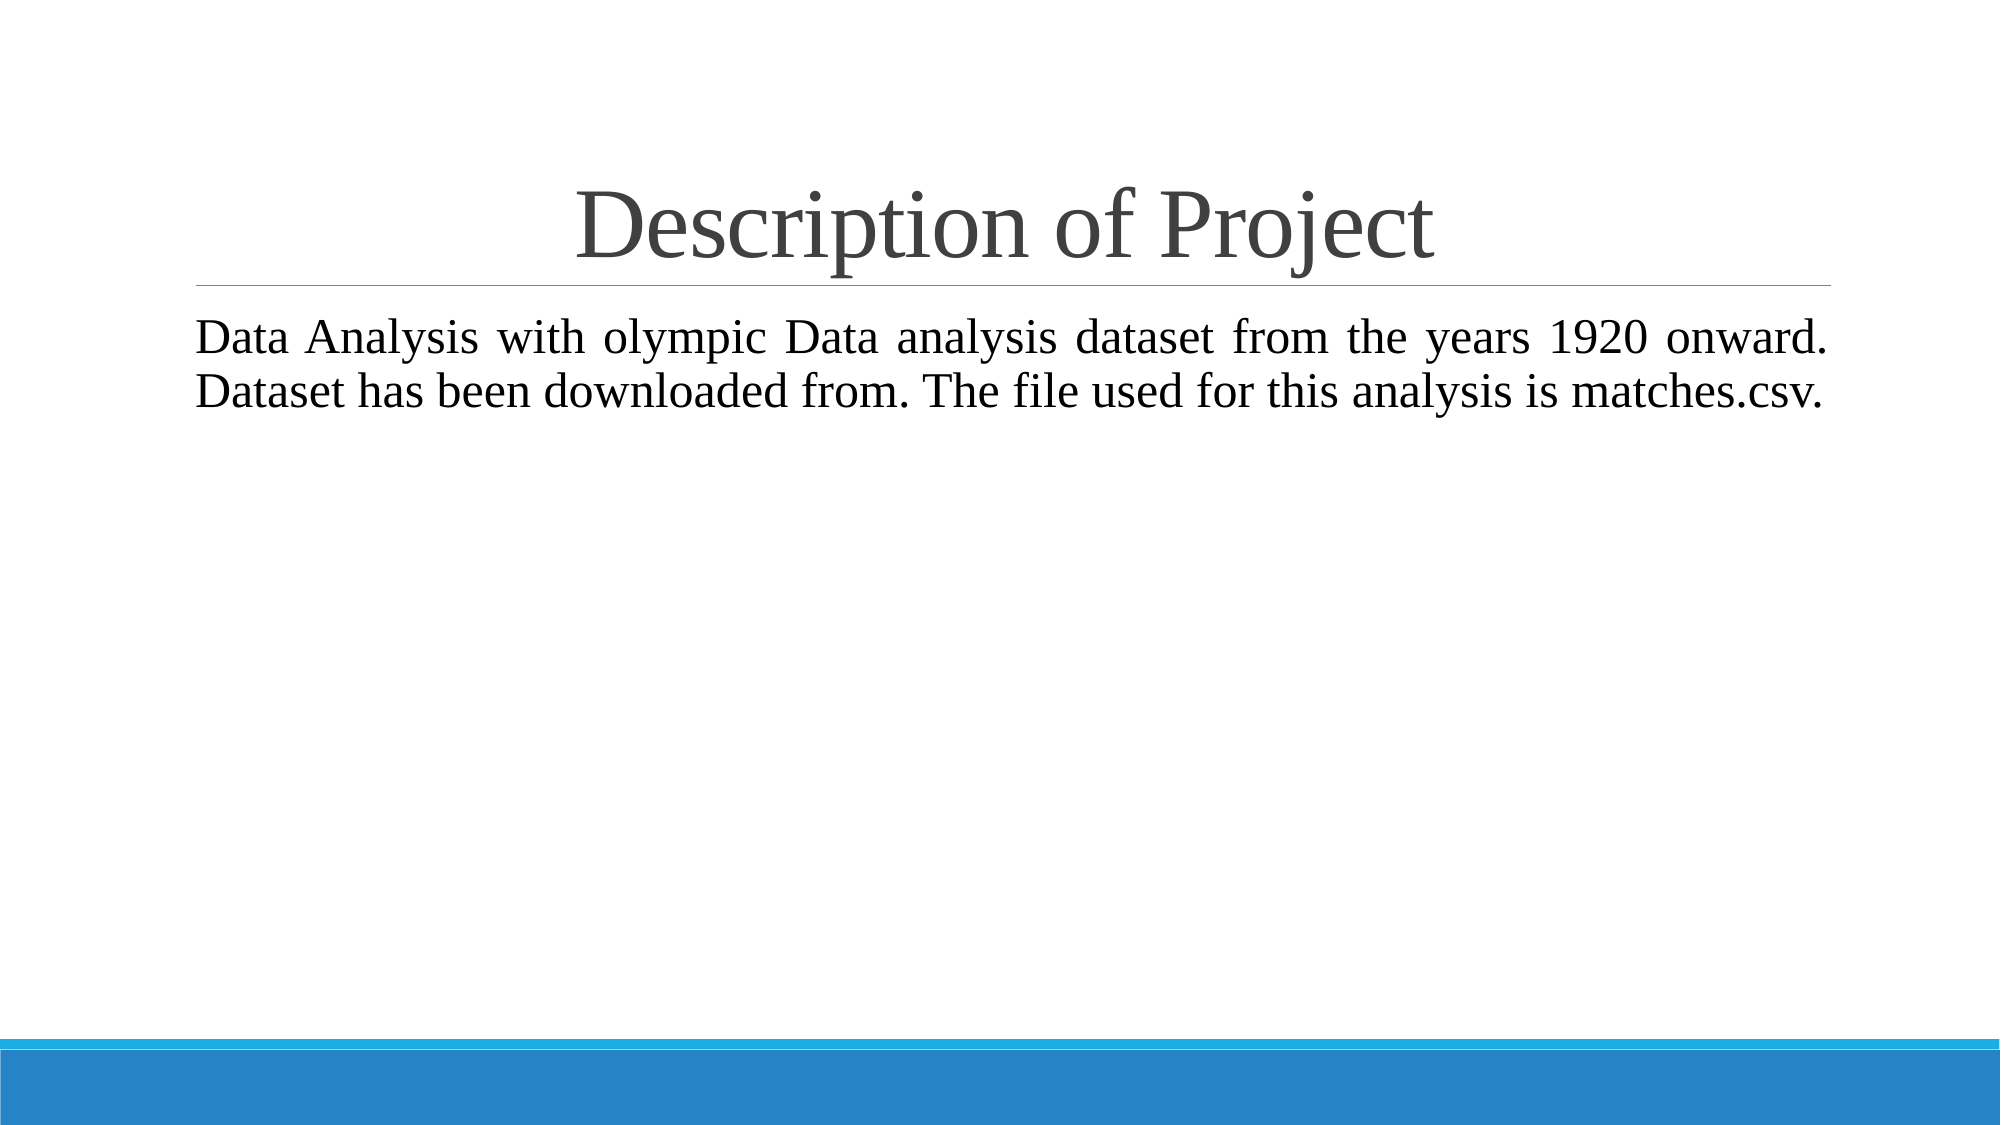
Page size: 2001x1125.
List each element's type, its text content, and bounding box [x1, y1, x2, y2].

list Data Analysis with olympic Data analysis dataset from the years 1920 onward. Dataset has been downloaded from. The file used for this analysis is matches.csv. [180, 302, 1830, 963]
title Description of Project [180, 47, 1830, 285]
